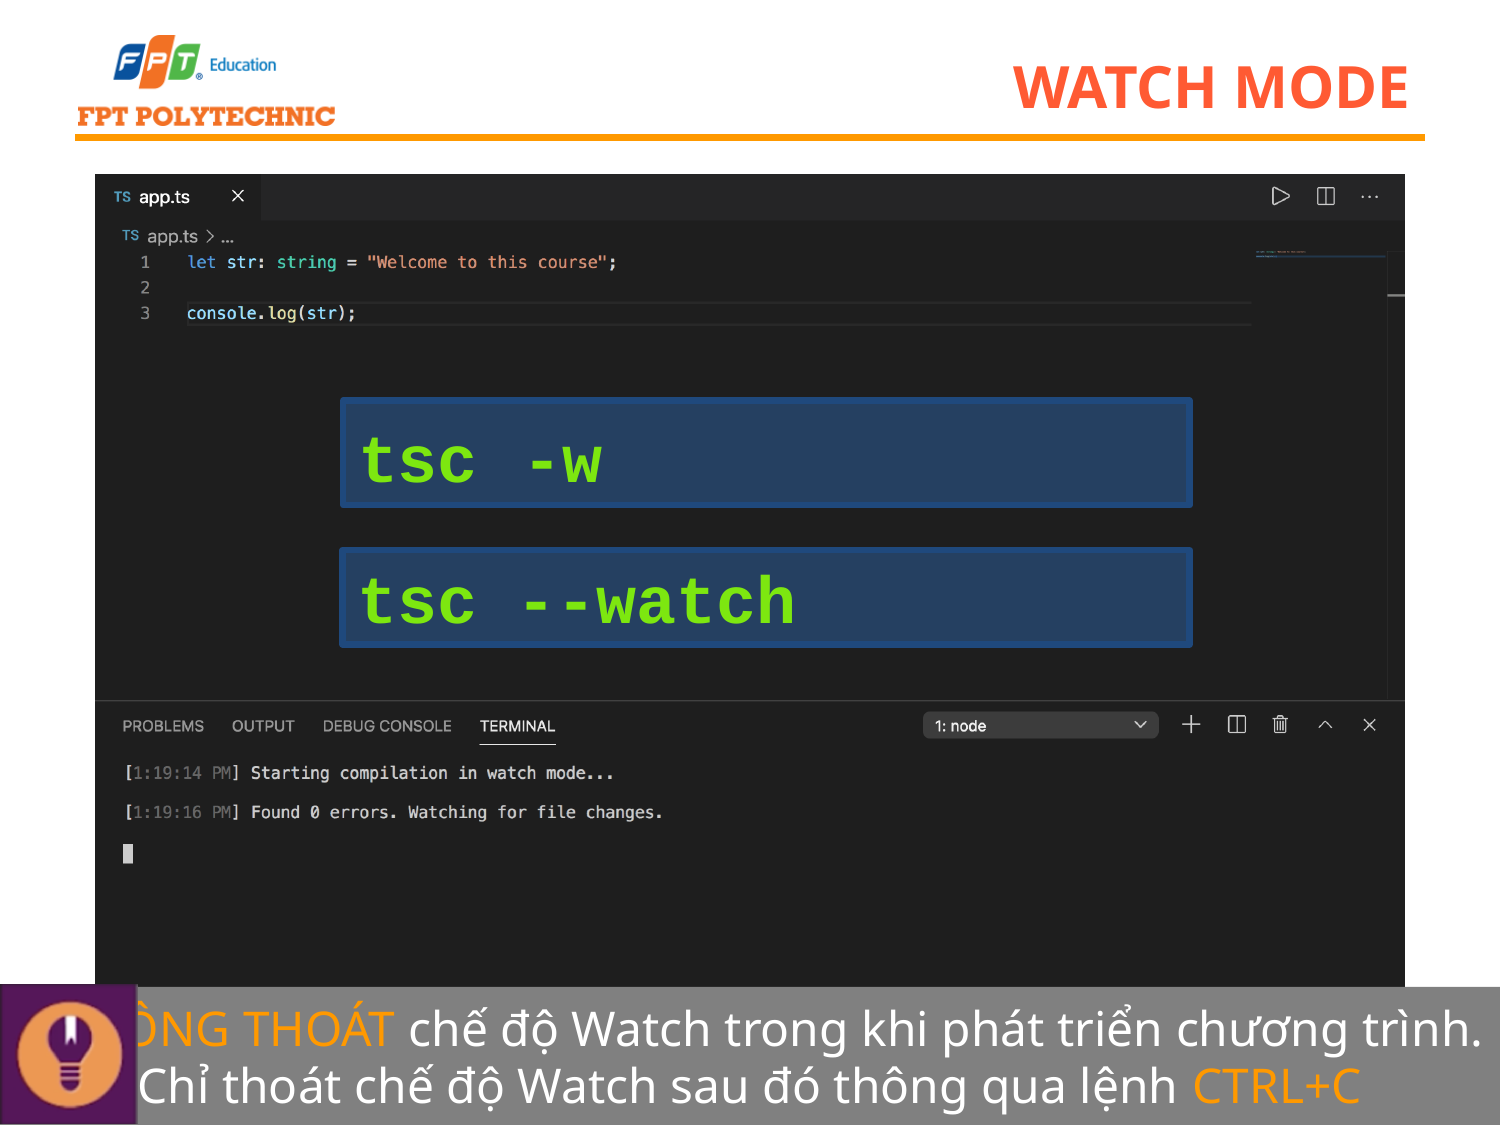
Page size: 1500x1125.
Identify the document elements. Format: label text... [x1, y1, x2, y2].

picture [78, 35, 338, 126]
picture [0, 984, 138, 1124]
title Watch mode [337, 45, 1425, 125]
text_box KHÔNG THOÁT chế độ Watch trong khi phát triển chương trình. Chỉ thoát chế độ Watch sau đó thông qua lệnh CTRL+C [141, 985, 1500, 1125]
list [95, 174, 1405, 1038]
